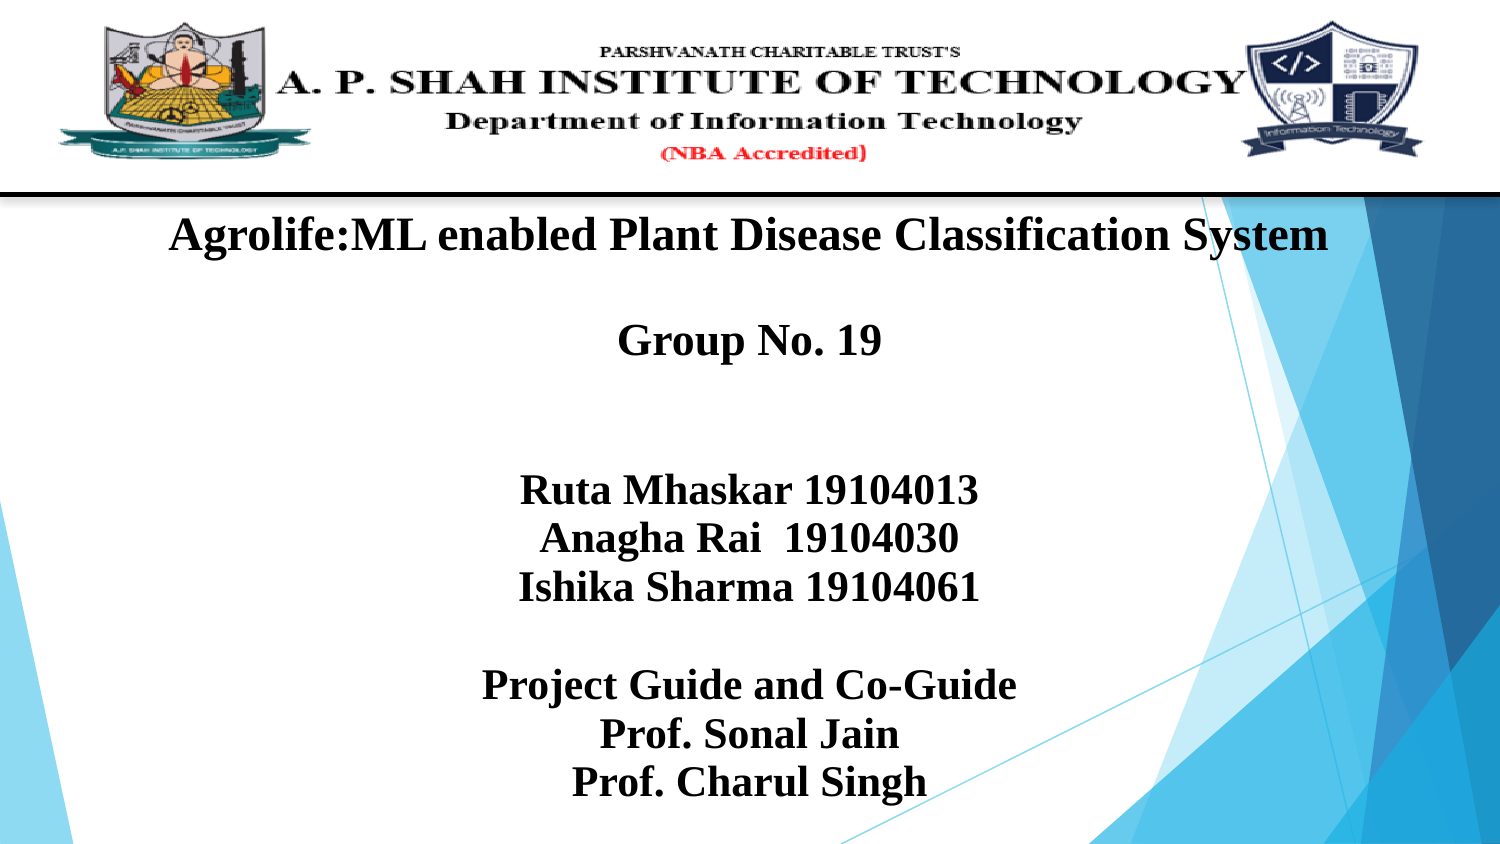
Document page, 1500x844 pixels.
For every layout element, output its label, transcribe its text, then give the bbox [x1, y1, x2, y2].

picture [0, 0, 1500, 192]
text_box Agrolife:ML enabled Plant Disease Classification System Group No. 19 Ruta Mhaskar 19104013 Anagha Rai 19104030 Ishika Sharma 19104061 Project Guide and Co-Guide Prof. Sonal Jain Prof. Charul Singh [74, 207, 1425, 808]
